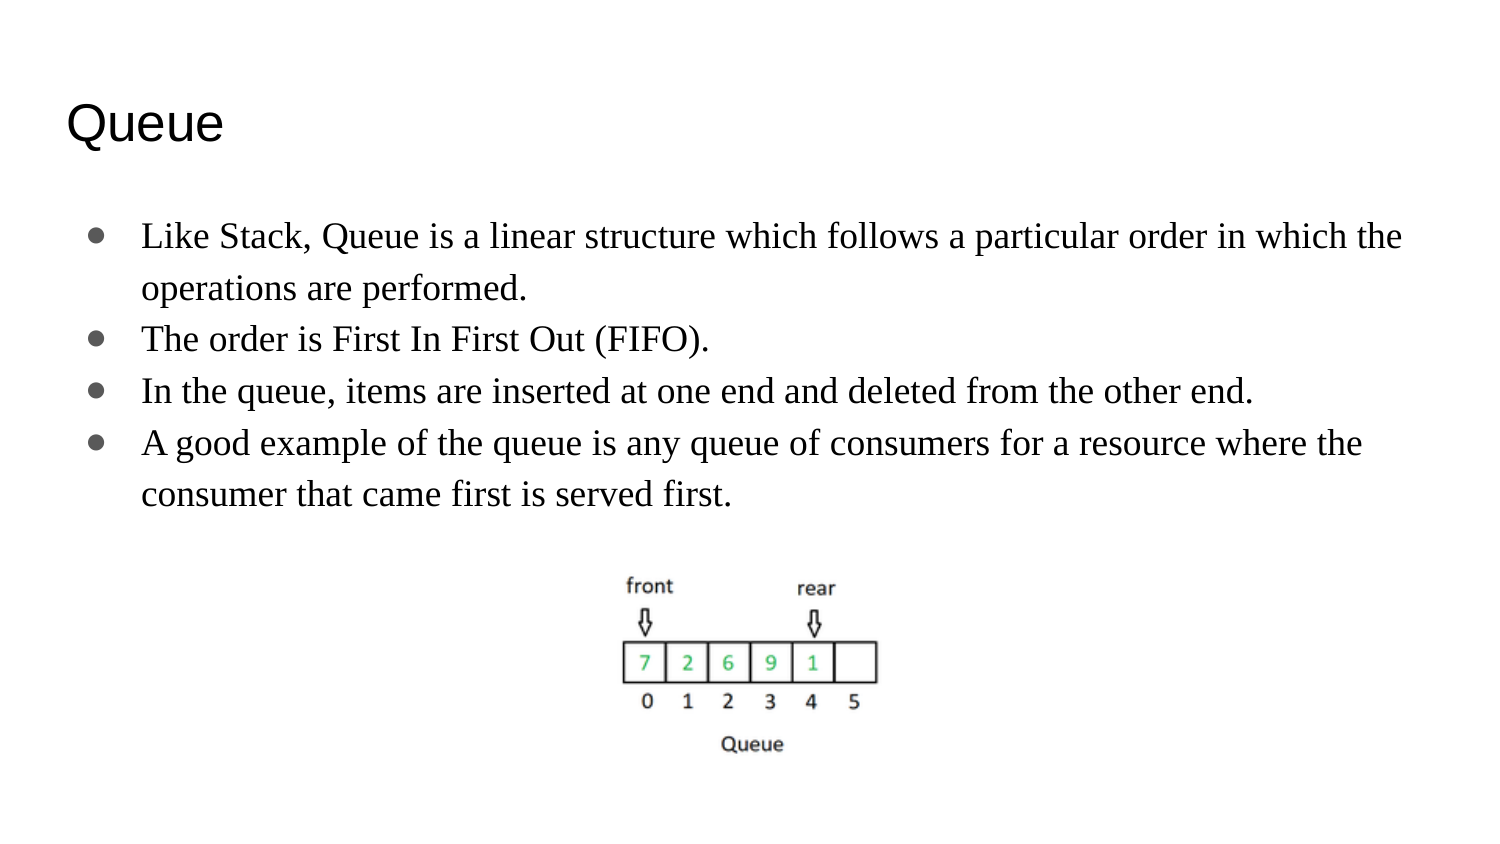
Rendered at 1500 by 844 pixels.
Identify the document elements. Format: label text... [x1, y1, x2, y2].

list Like Stack, Queue is a linear structure which follows a particular order in which the operations are performed. The order is First In First Out (FIFO). In the queue, items are inserted at one end and deleted from the other end. A good example of the queue is any queue of consumers for a resource where the consumer that came first is served first. [51, 189, 1449, 750]
picture [515, 532, 985, 801]
title Queue [51, 72, 1449, 167]
